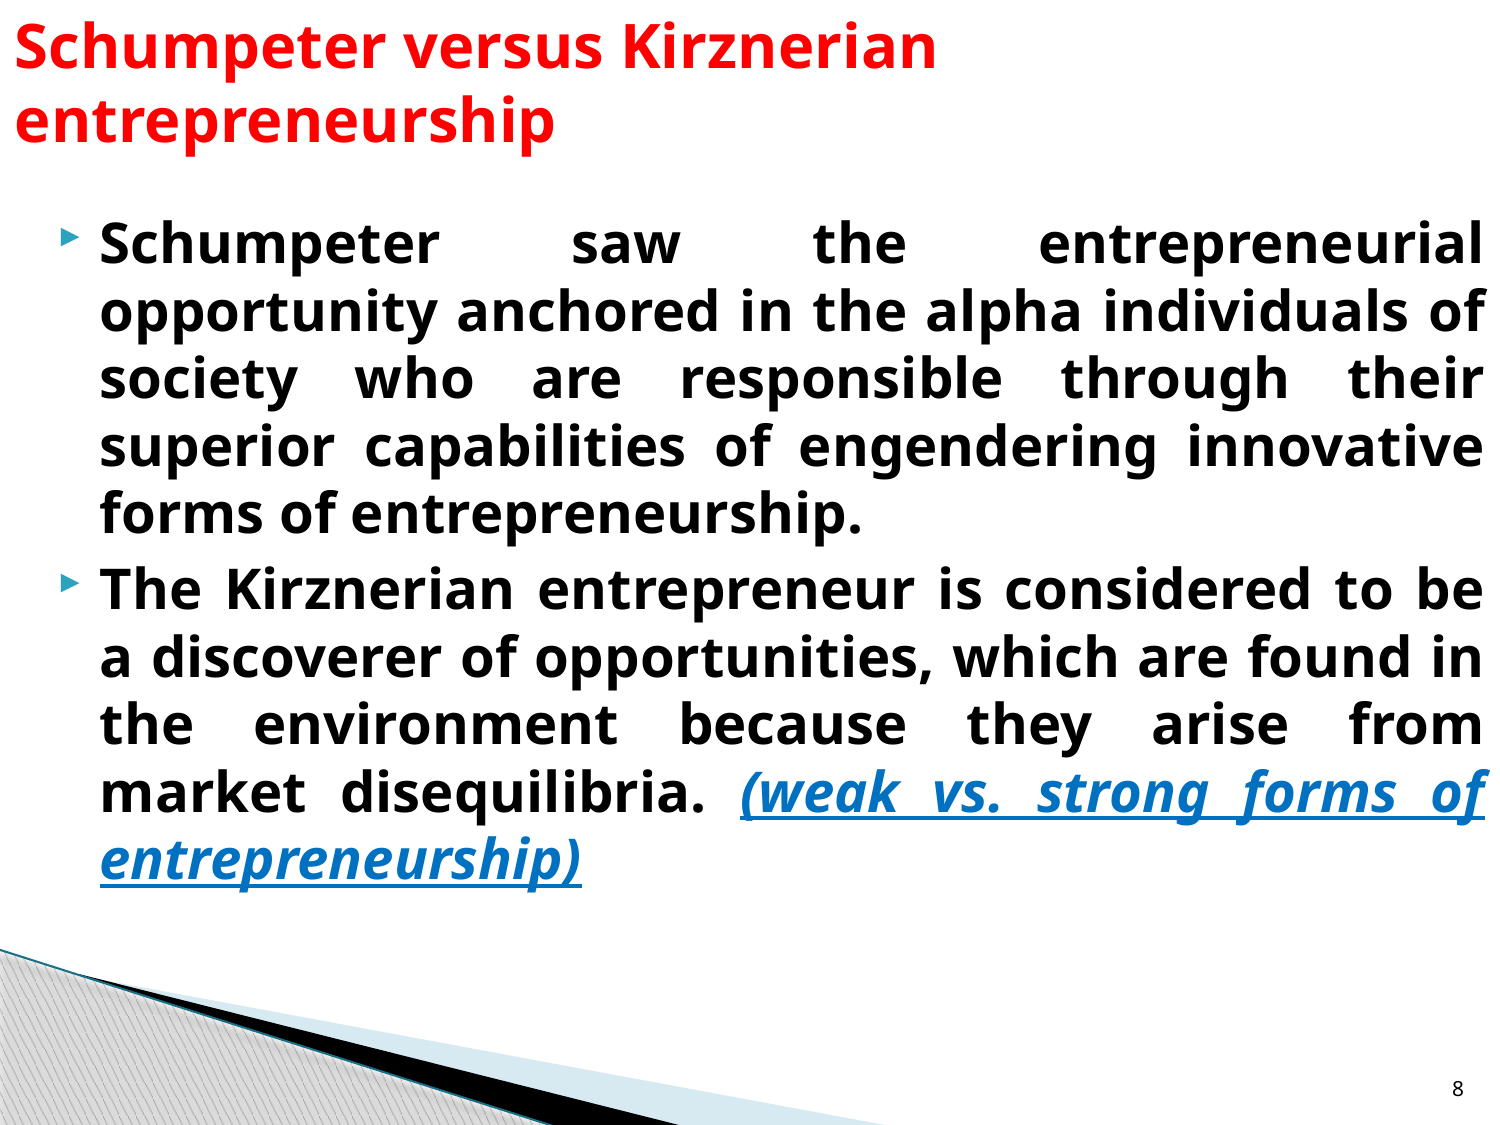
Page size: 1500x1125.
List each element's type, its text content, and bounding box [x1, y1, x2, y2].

slide_number 8 [1418, 1051, 1479, 1112]
title Schumpeter versus Kirznerian entrepreneurship [0, 0, 1500, 163]
list Schumpeter saw the entrepreneurial opportunity anchored in the alpha individuals of society who are responsible through their superior capabilities of engendering innovative forms of entrepreneurship. The Kirznerian entrepreneur is considered to be a discoverer of opportunities, which are found in the environment because they arise from market disequilibria. (weak vs. strong forms of entrepreneurship) [24, 200, 1500, 1088]
